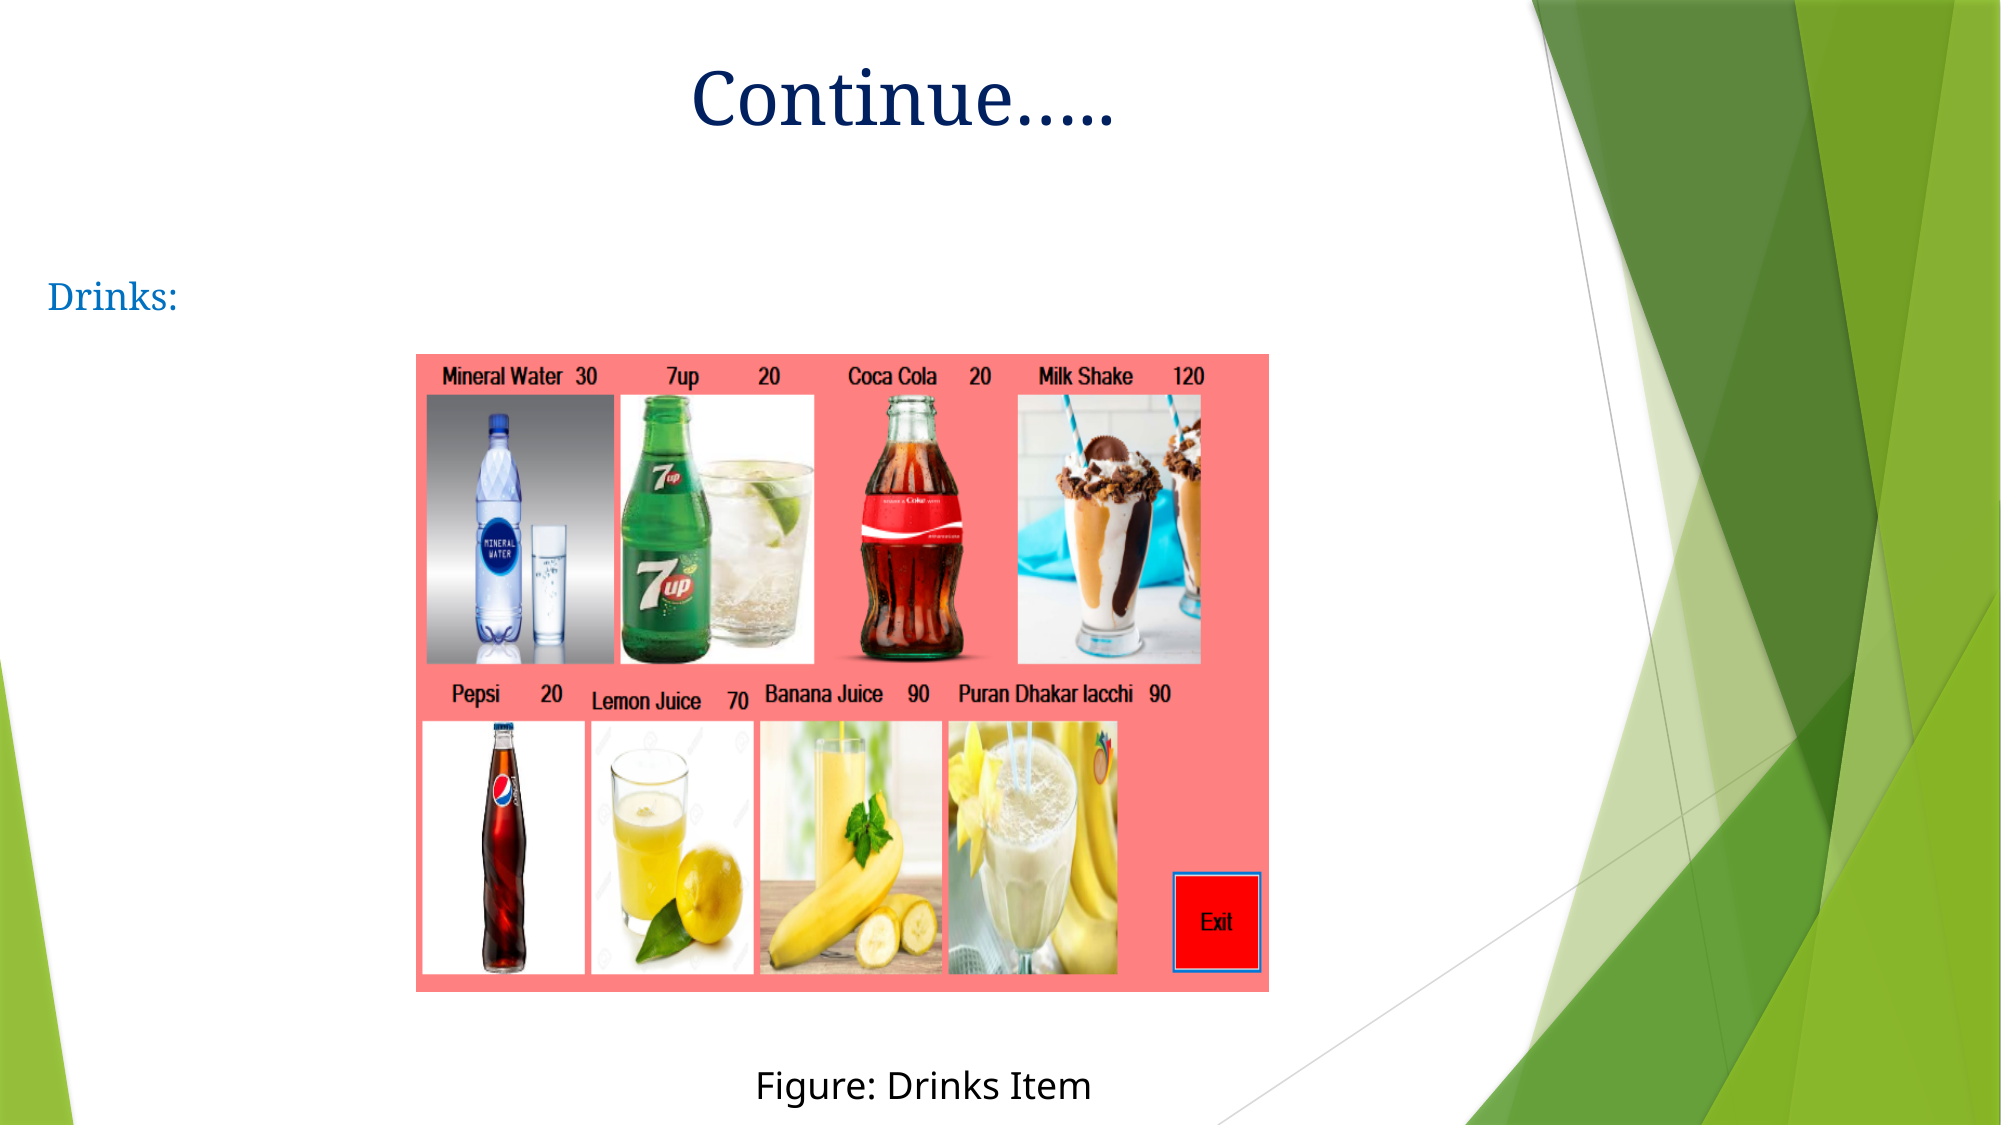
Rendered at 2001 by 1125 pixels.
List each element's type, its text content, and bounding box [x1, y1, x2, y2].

text_box Drinks: [32, 265, 289, 326]
text_box Figure: Drinks Item [740, 1054, 1133, 1115]
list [416, 353, 1269, 992]
title Continue….. [187, 42, 1620, 236]
